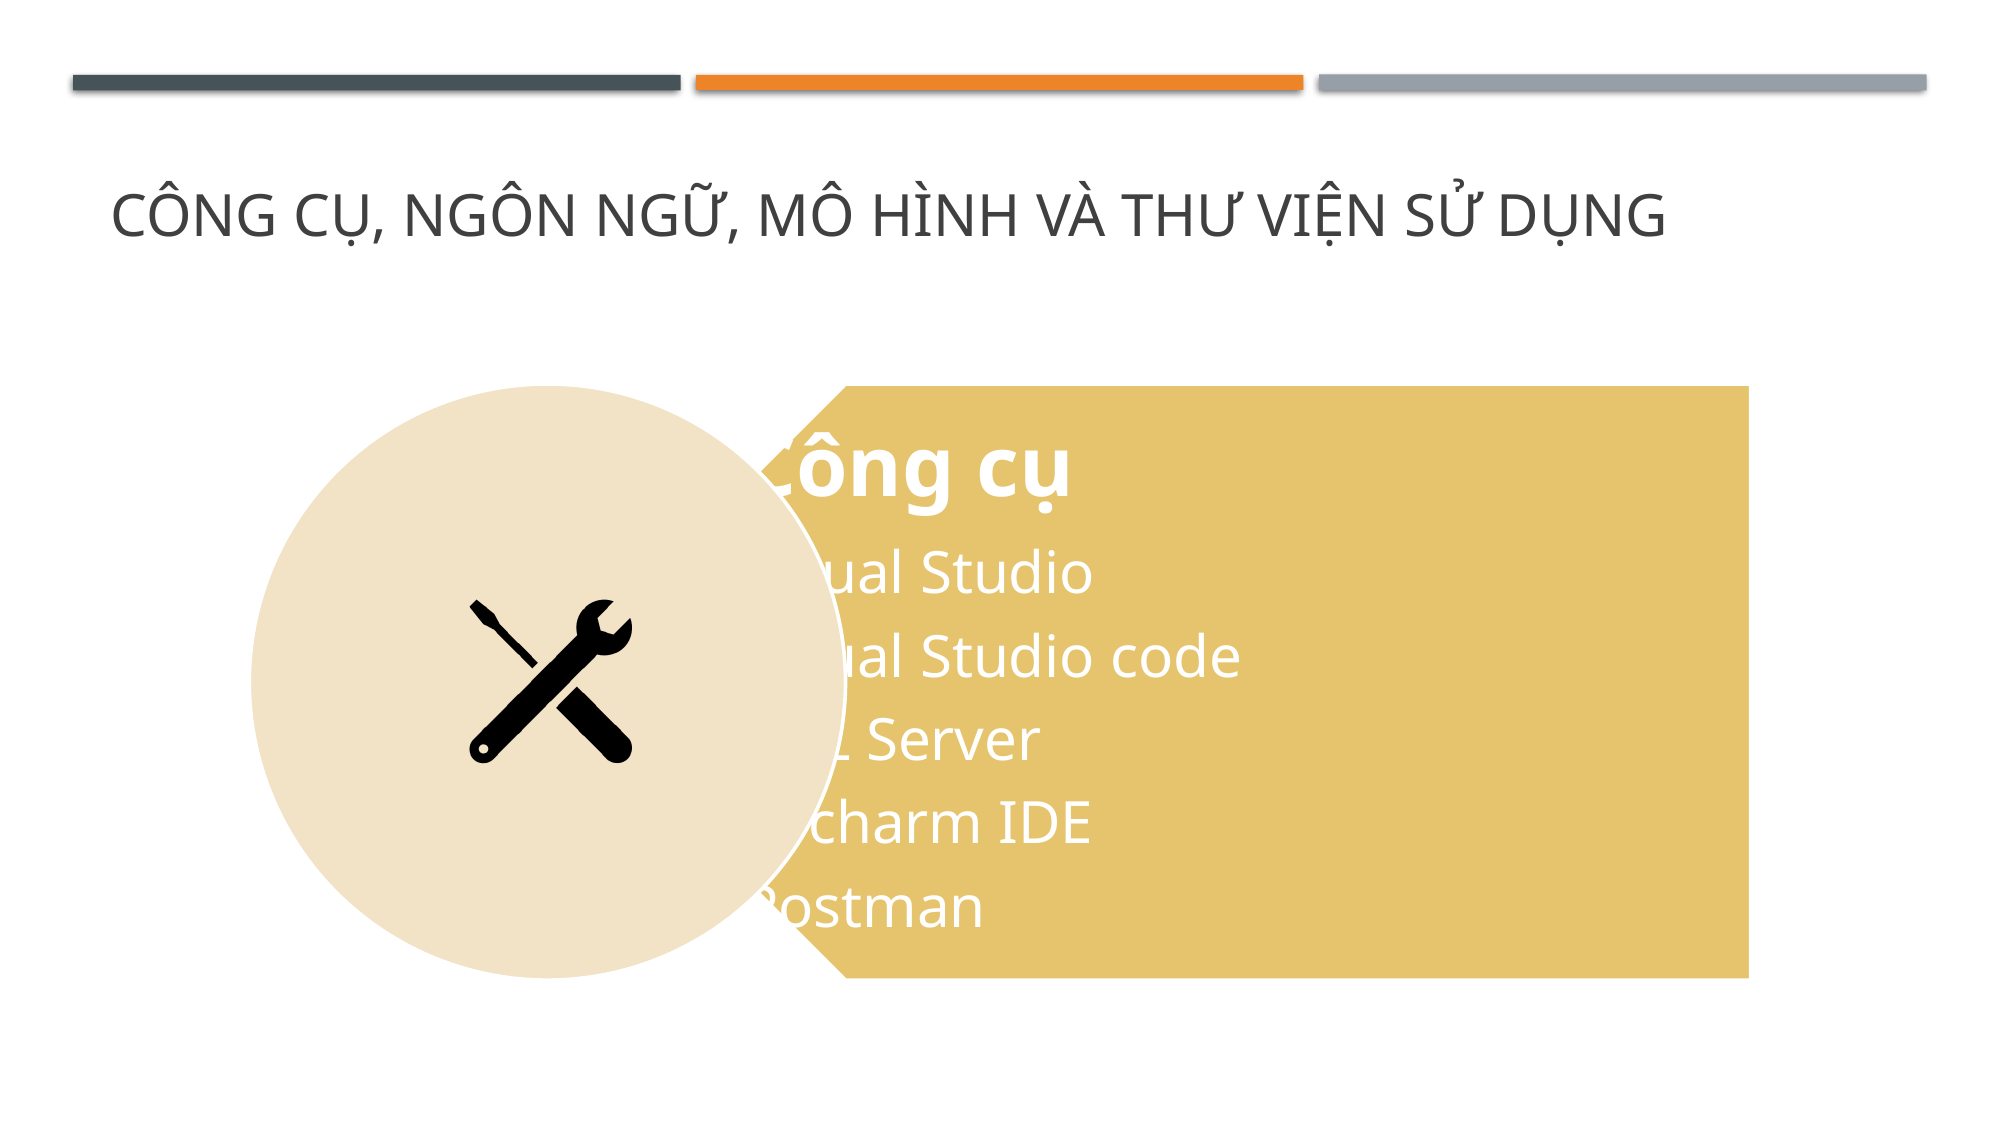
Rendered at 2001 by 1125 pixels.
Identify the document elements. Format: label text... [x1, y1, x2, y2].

title Công cụ, ngôn ngữ, mô hình và thư viện sử dụng [95, 115, 1905, 311]
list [94, 383, 1906, 981]
picture [452, 583, 649, 779]
